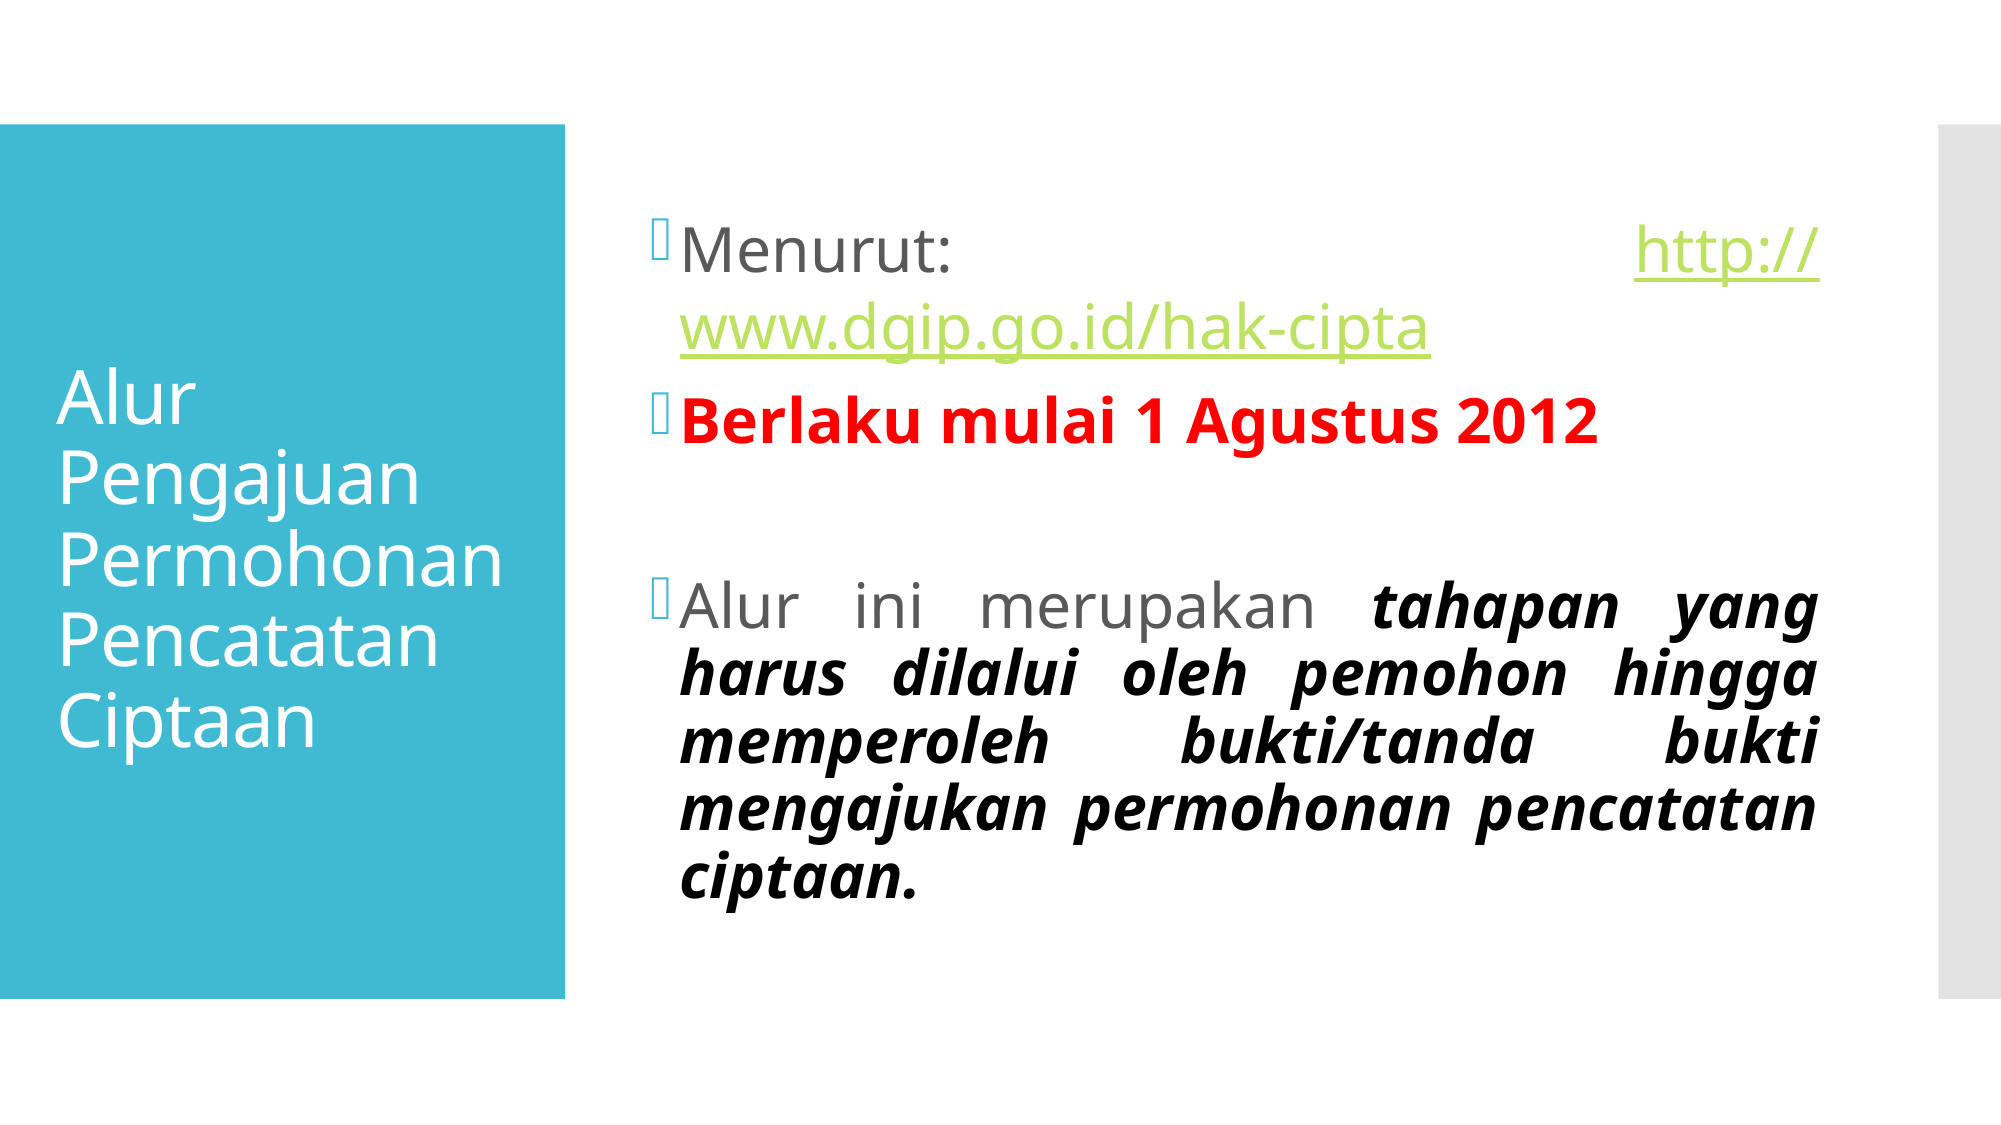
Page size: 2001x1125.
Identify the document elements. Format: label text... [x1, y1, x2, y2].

list Menurut: http://www.dgip.go.id/hak-cipta Berlaku mulai 1 Agustus 2012 Alur ini merupakan tahapan yang harus dilalui oleh pemohon hingga memperoleh bukti/tanda bukti mengajukan permohonan pencatatan ciptaan. [634, 141, 1835, 982]
title Alur Pengajuan Permohonan Pencatatan Ciptaan [41, 184, 525, 940]
